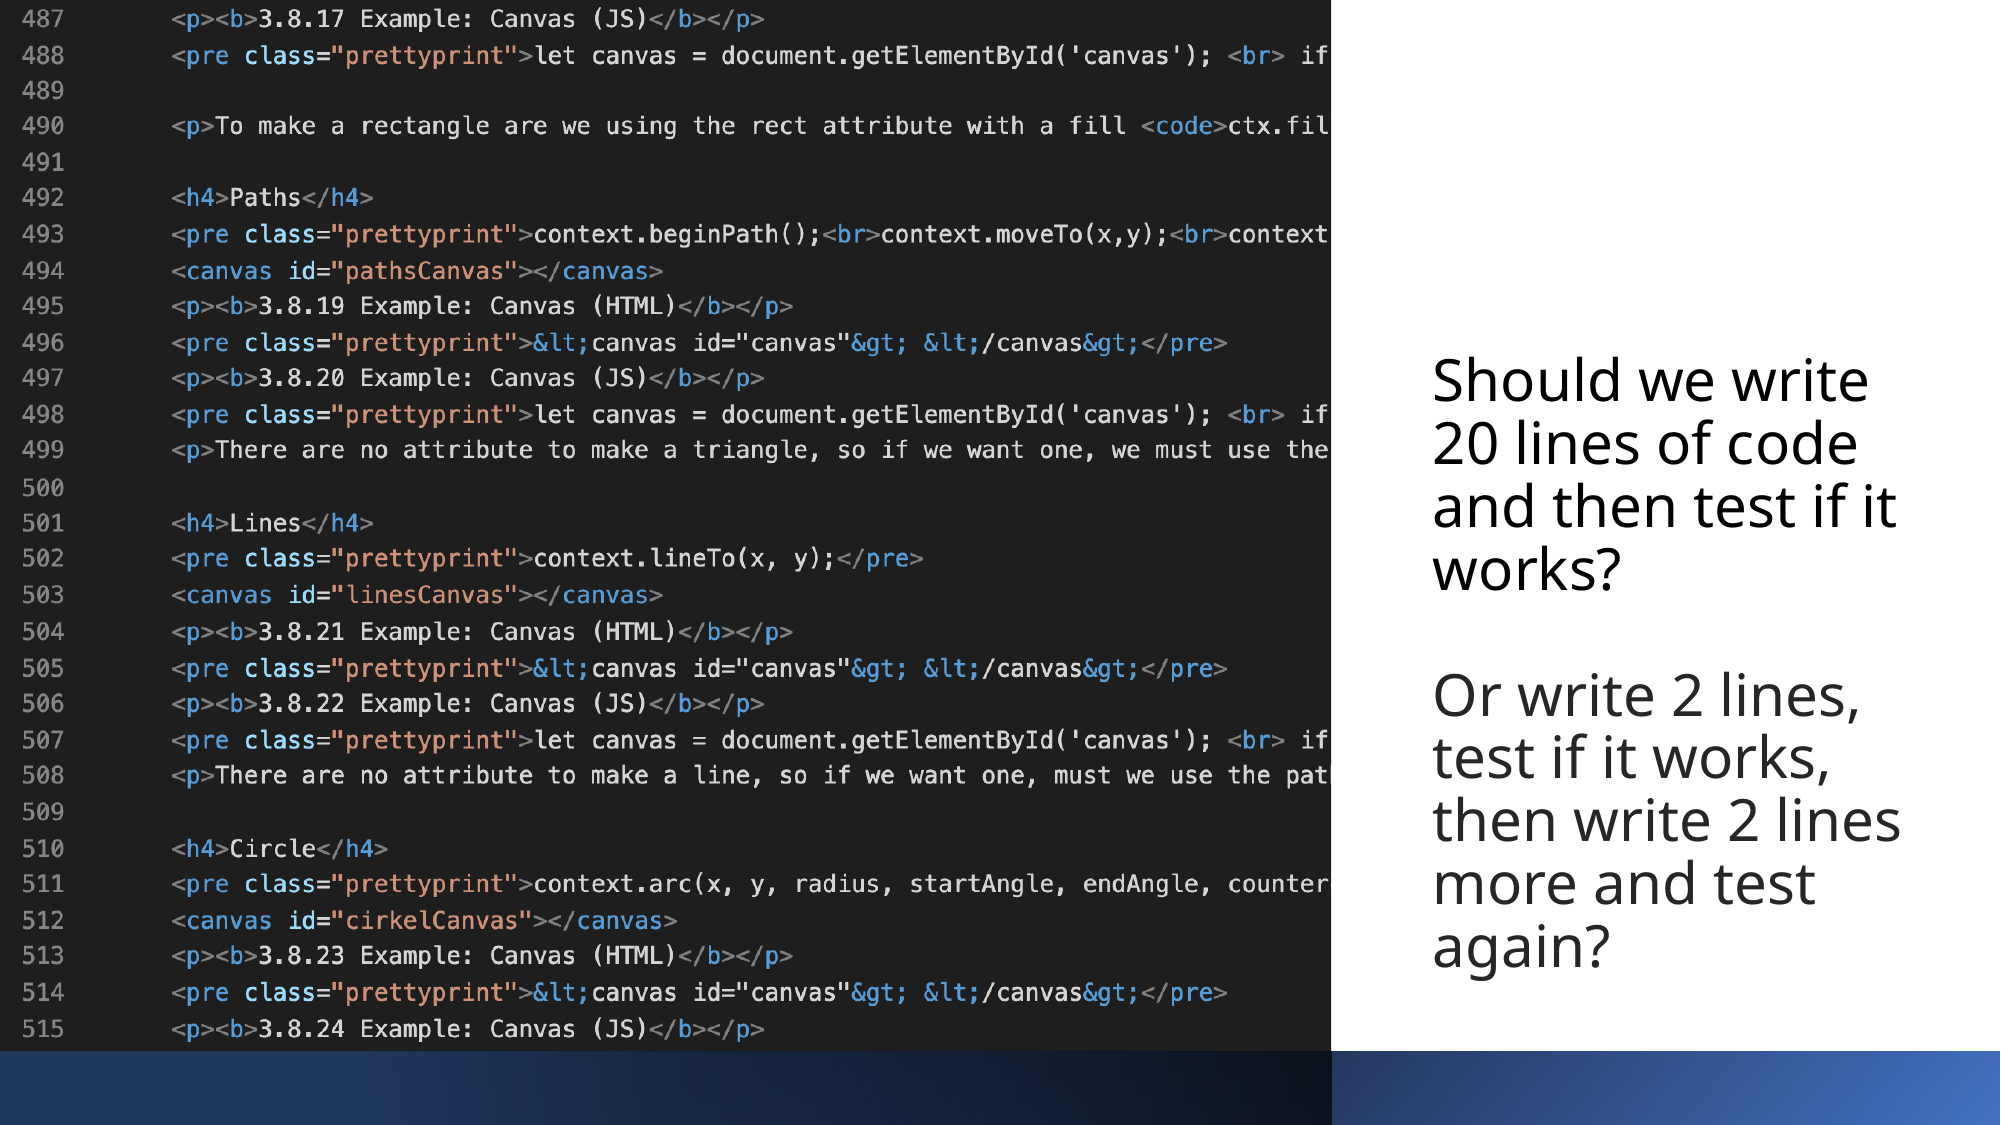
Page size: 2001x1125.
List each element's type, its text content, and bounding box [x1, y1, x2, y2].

text_box [1332, 0, 2000, 1050]
title Should we write 20 lines of code and then test if it works? Or write 2 lines, test if it works, then write 2 lines more and test again? [1417, 80, 1925, 988]
picture [0, 0, 1332, 1052]
text_box [0, 1052, 1332, 1125]
text_box [1332, 1050, 2000, 1125]
